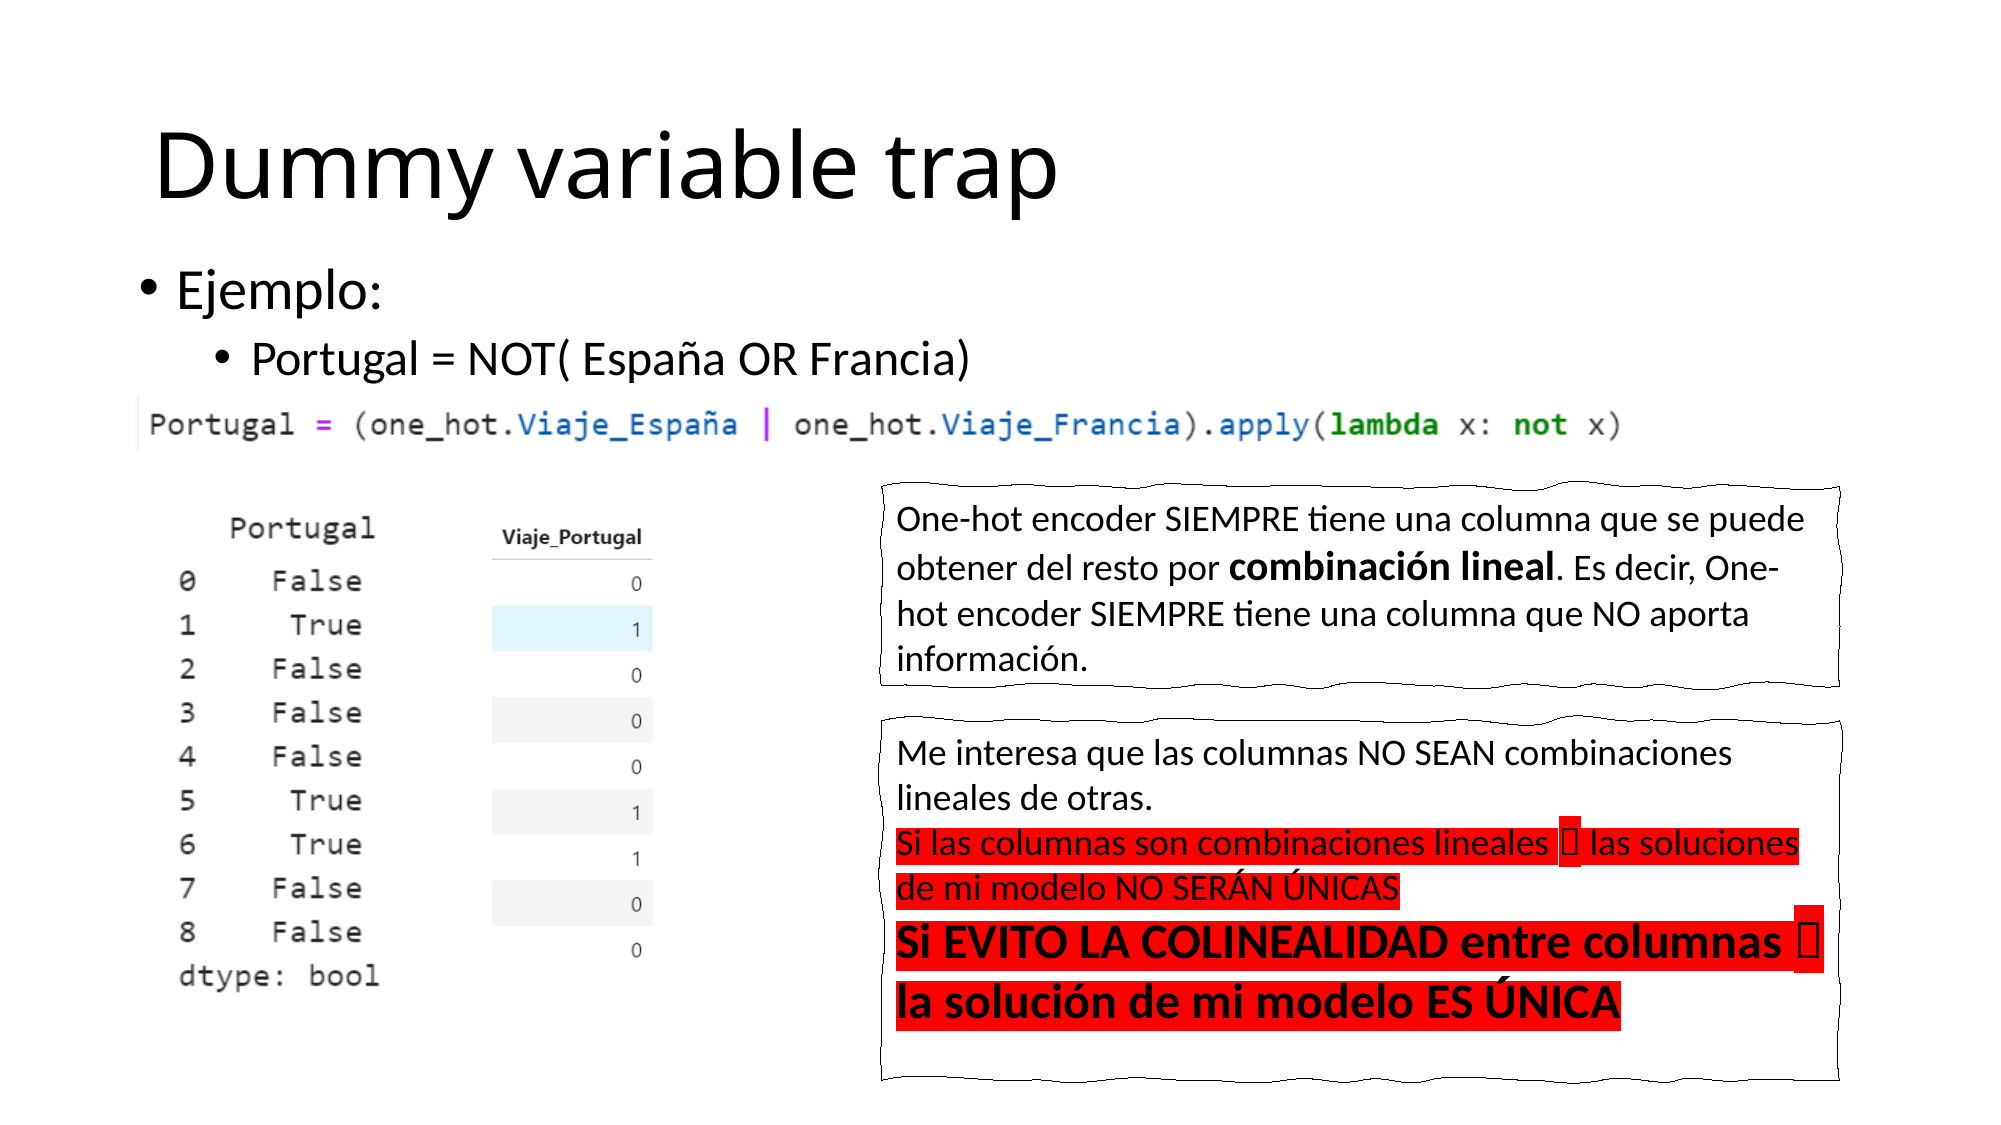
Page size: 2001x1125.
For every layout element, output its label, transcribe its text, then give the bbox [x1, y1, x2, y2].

picture [492, 516, 664, 972]
picture [137, 395, 1652, 451]
picture [160, 502, 423, 1005]
list Ejemplo: Portugal = NOT( España OR Francia) [123, 251, 1849, 396]
title Dummy variable trap [137, 59, 1863, 278]
text_box Me interesa que las columnas NO SEAN combinaciones lineales de otras. Si las columnas son combinaciones lineales  las soluciones de mi modelo NO SERÁN ÚNICAS Si EVITO LA COLINEALIDAD entre columnas  la solución de mi modelo ES ÚNICA [878, 715, 1843, 1084]
text_box One-hot encoder SIEMPRE tiene una columna que se puede obtener del resto por combinación lineal. Es decir, One-hot encoder SIEMPRE tiene una columna que NO aporta información. [879, 481, 1843, 690]
